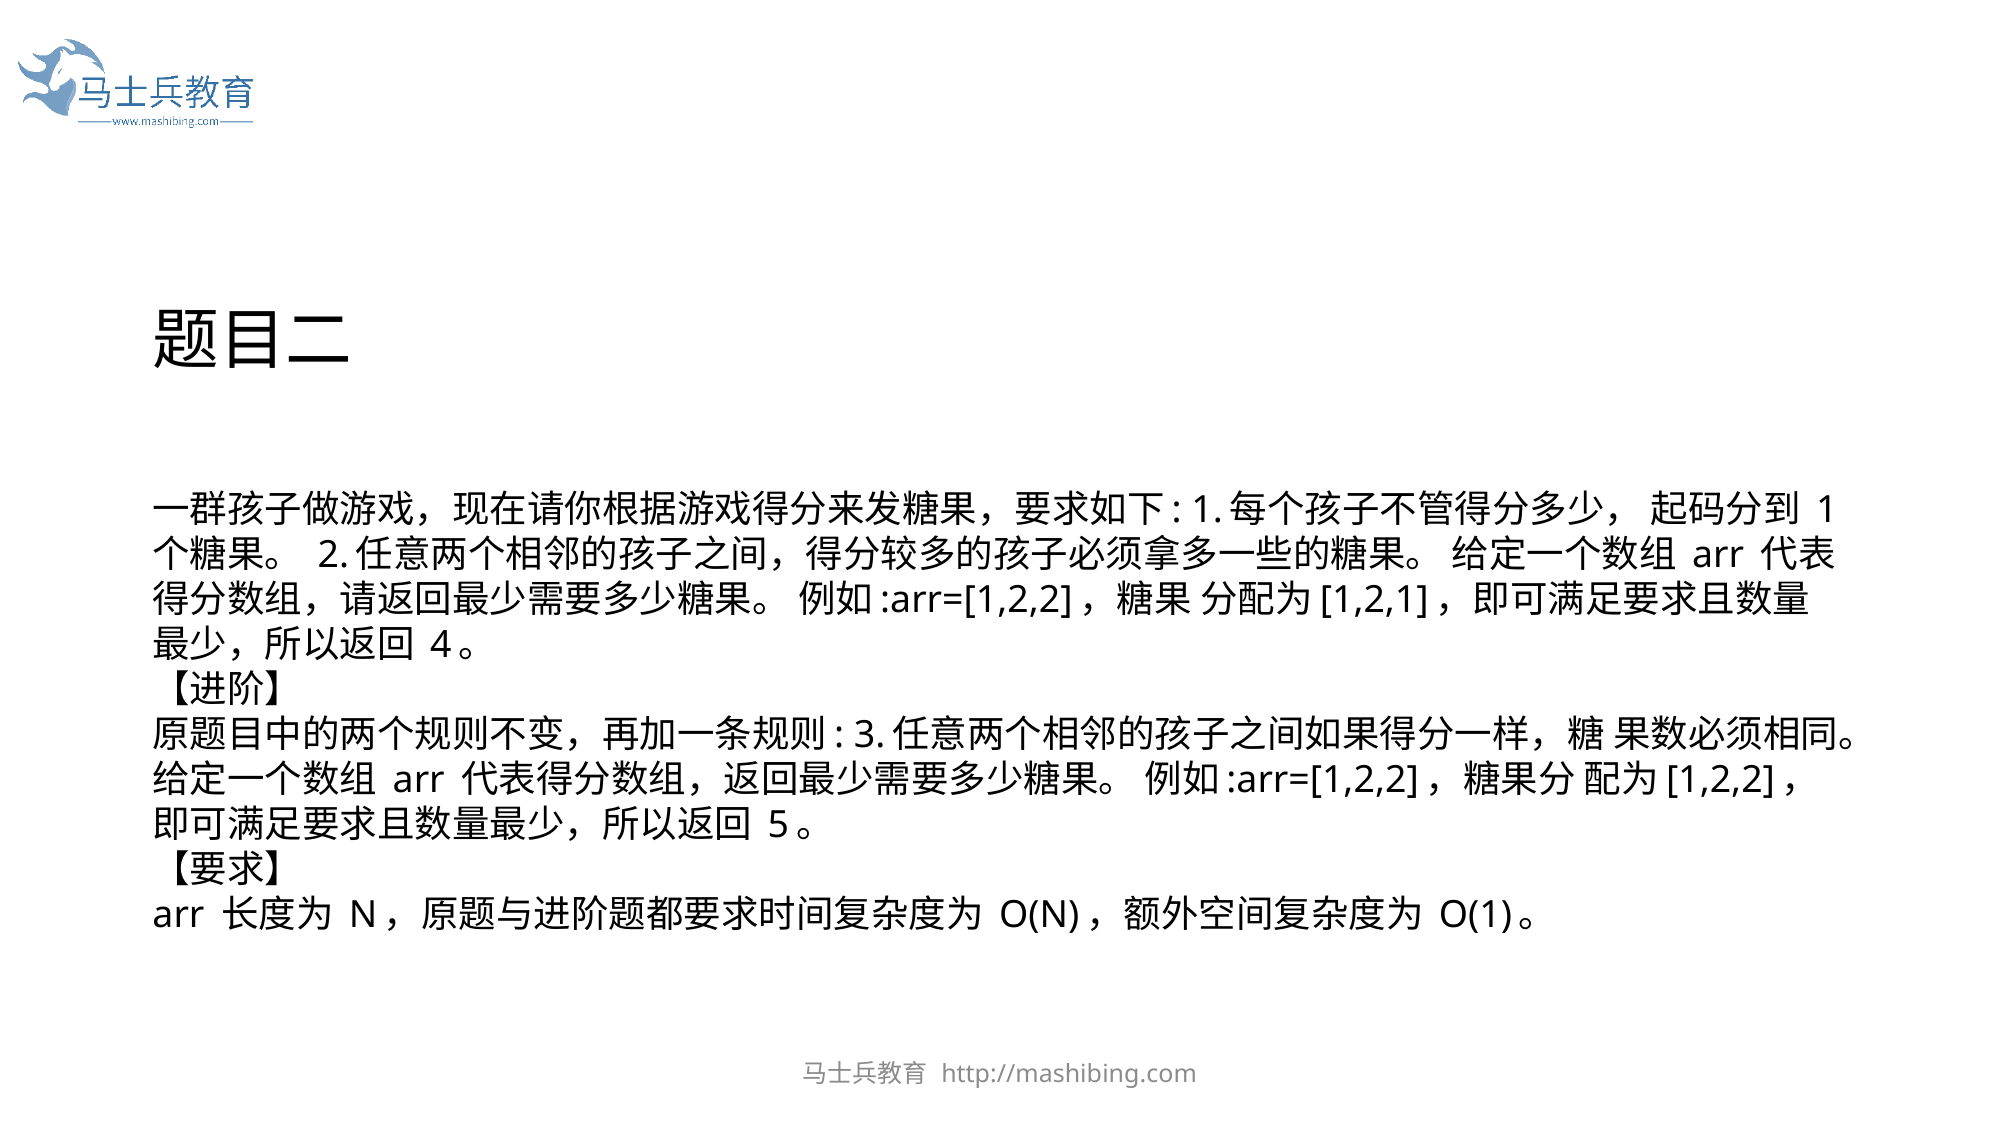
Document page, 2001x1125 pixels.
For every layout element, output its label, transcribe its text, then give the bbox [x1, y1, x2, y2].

footer 马士兵教育 http://mashibing.com [662, 1042, 1338, 1103]
picture [7, 5, 276, 177]
list 一群孩子做游戏，现在请你根据游戏得分来发糖果，要求如下: 1.每个孩子不管得分多少， 起码分到 1 个糖果。 2.任意两个相邻的孩子之间，得分较多的孩子必须拿多一些的糖果。 给定一个数组 arr 代表得分数组，请返回最少需要多少糖果。 例如:arr=[1,2,2]，糖果 分配为[1,2,1]，即可满足要求且数量最少，所以返回 4。 【进阶】 原题目中的两个规则不变，再加一条规则: 3.任意两个相邻的孩子之间如果得分一样，糖 果数必须相同。 给定一个数组 arr 代表得分数组，返回最少需要多少糖果。 例如:arr=[1,2,2]，糖果分 配为[1,2,2]，即可满足要求且数量最少，所以返回 5。 【要求】 arr 长度为 N，原题与进阶题都要求时间复杂度为 O(N)，额外空间复杂度为 O(1)。 [137, 477, 1863, 960]
title 题目二 [137, 205, 1863, 477]
